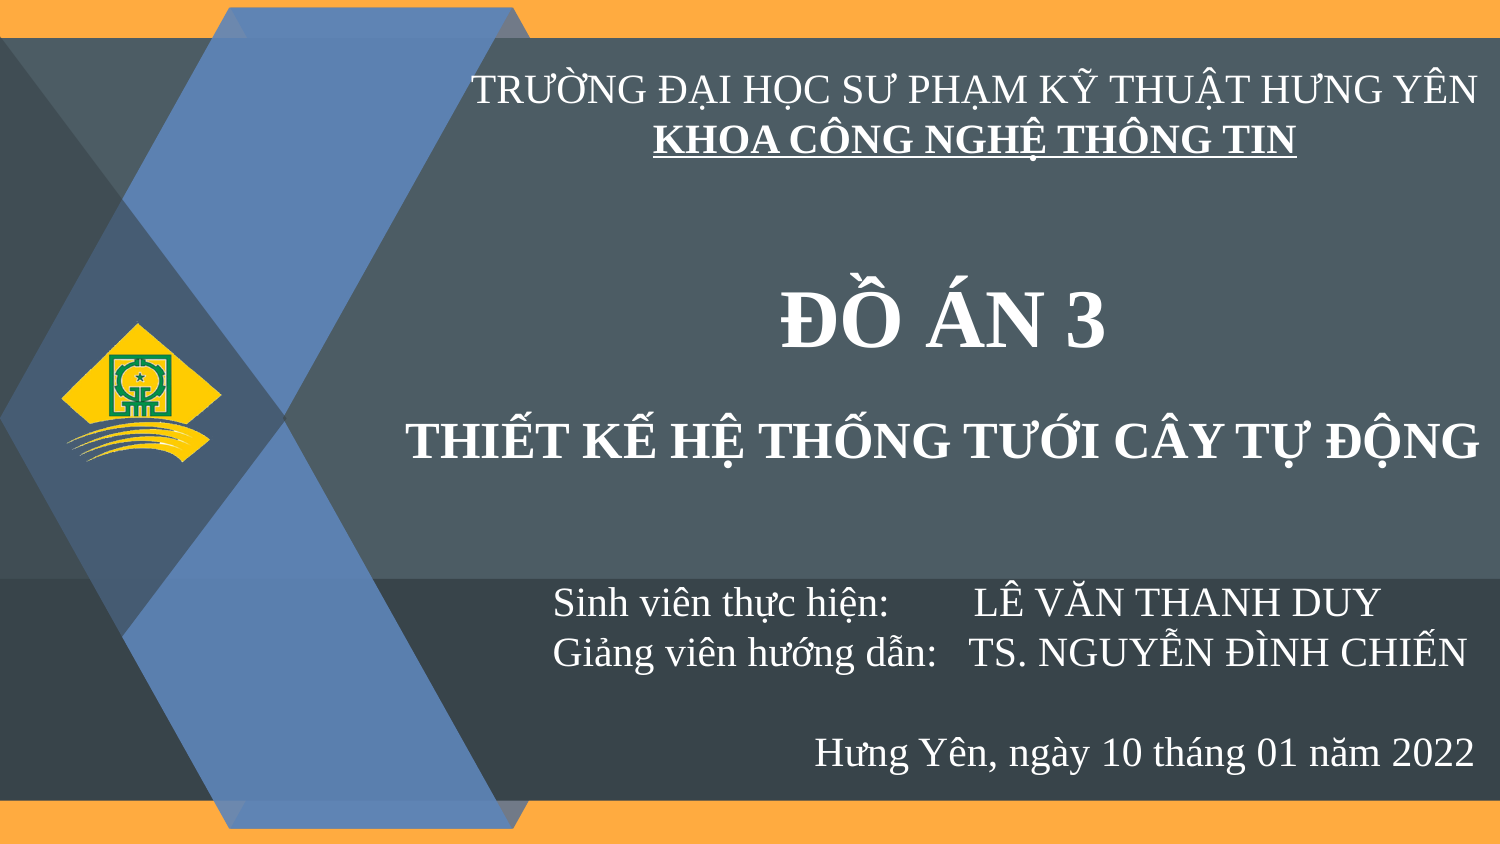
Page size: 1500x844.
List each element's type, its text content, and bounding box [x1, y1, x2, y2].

picture [37, 321, 243, 464]
title TRƯỜNG ĐẠI HỌC SƯ PHẠM KỸ THUẬT HƯNG YÊN KHOA CÔNG NGHỆ THÔNG TIN [450, 46, 1500, 179]
text_box Sinh viên thực hiện: LÊ VĂN THANH DUY Giảng viên hướng dẫn: TS. NGUYỄN ĐÌNH CHIẾN Hưng Yên, ngày 10 tháng 01 năm 2022 [537, 559, 1492, 786]
subtitle [1057, 410, 1470, 478]
subtitle ĐỒ ÁN 3 THIẾT KẾ HỆ THỐNG TƯỚI CÂY TỰ ĐỘNG [387, 234, 1500, 547]
